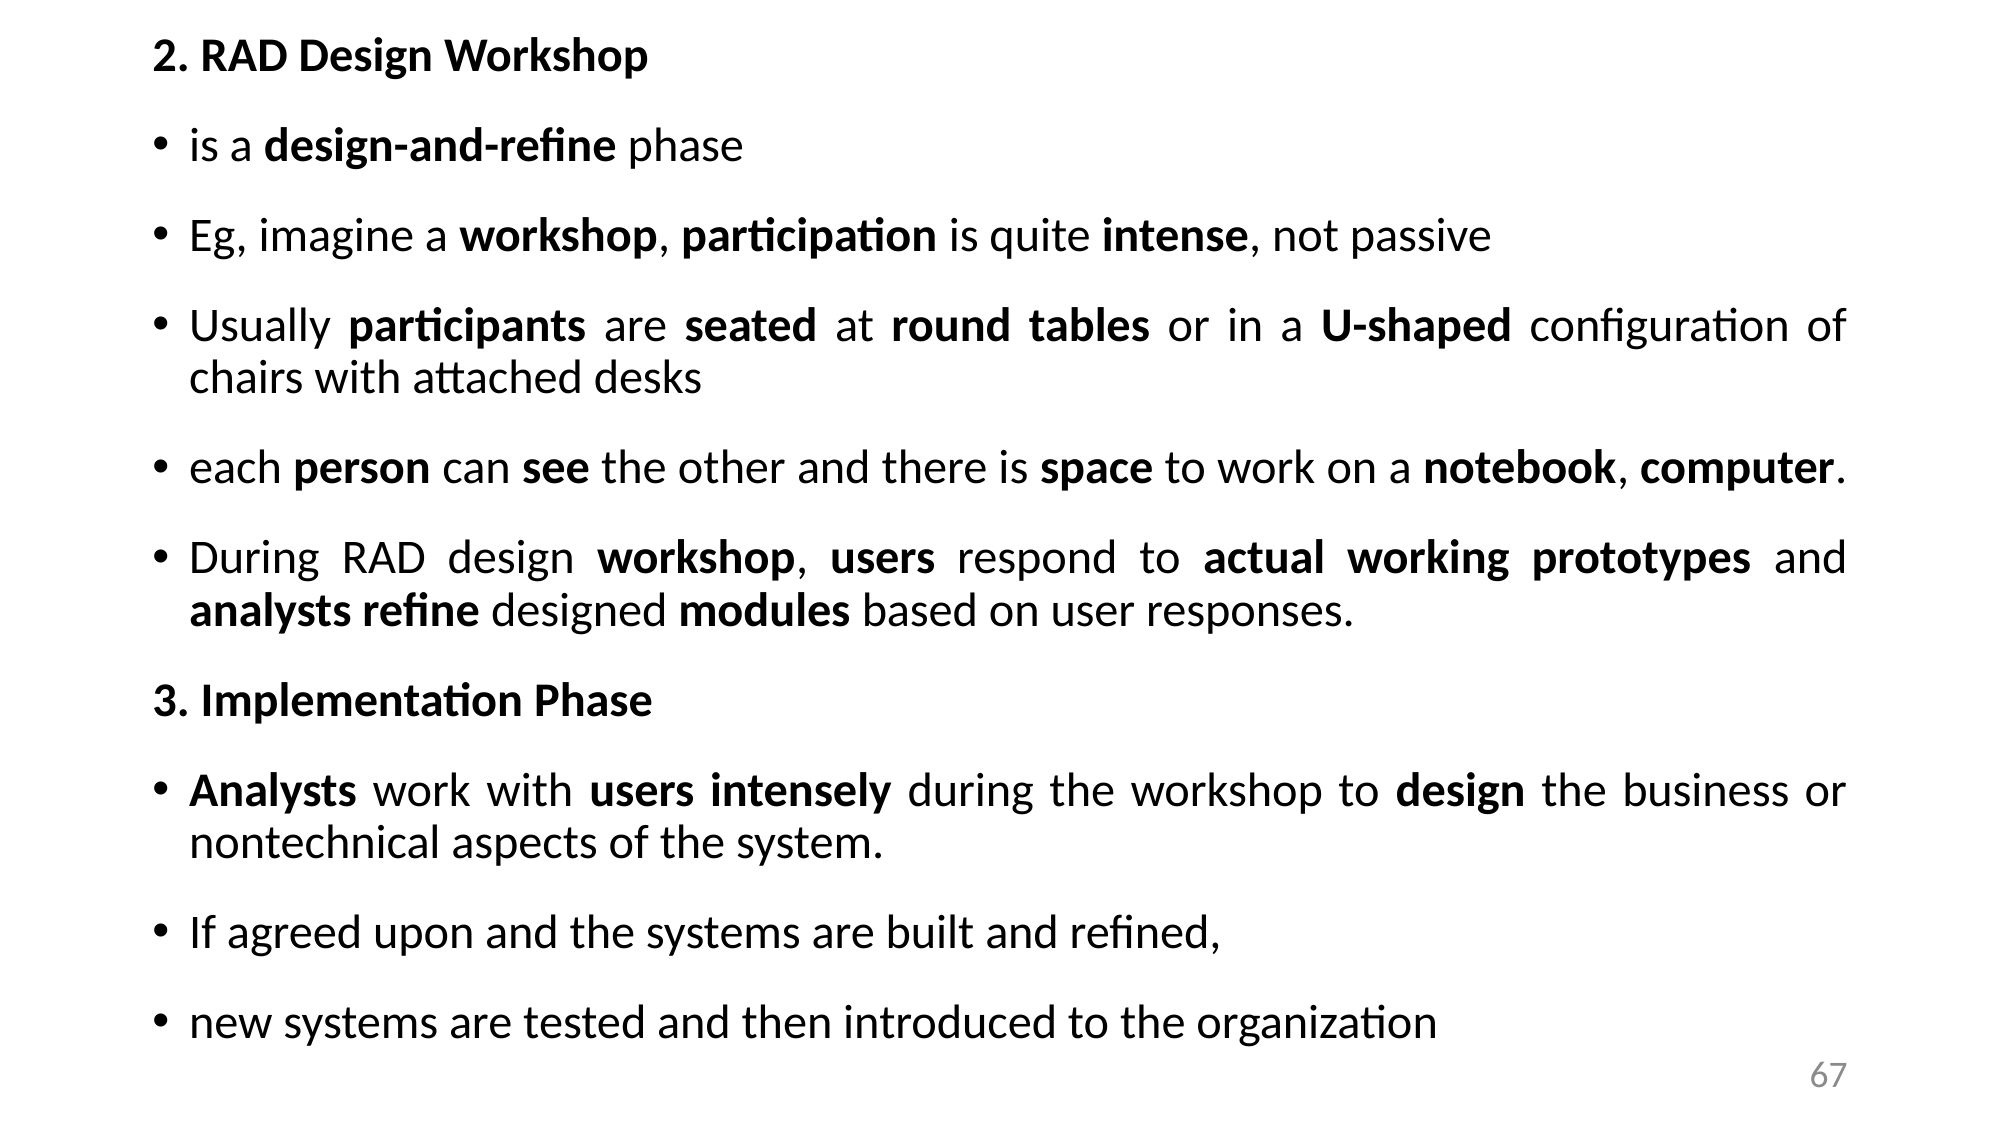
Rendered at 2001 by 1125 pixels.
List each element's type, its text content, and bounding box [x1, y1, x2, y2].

slide_number 67 [1412, 1042, 1863, 1103]
list ﻿2. RAD Design Workshop is a design-and-refine phase Eg, imagine a workshop, participation is quite intense, not passive Usually participants are seated at round tables or in a U-shaped configuration of chairs with attached desks each person can see the other and there is space to work on a notebook, computer. During RAD design workshop, users respond to actual working prototypes and analysts refine designed modules based on user responses. 3. Implementation Phase Analysts work with users intensely during the workshop to design the business or nontechnical aspects of the system. If agreed upon and the systems are built and refined, new systems are tested and then introduced to the organization [137, 22, 1863, 1103]
